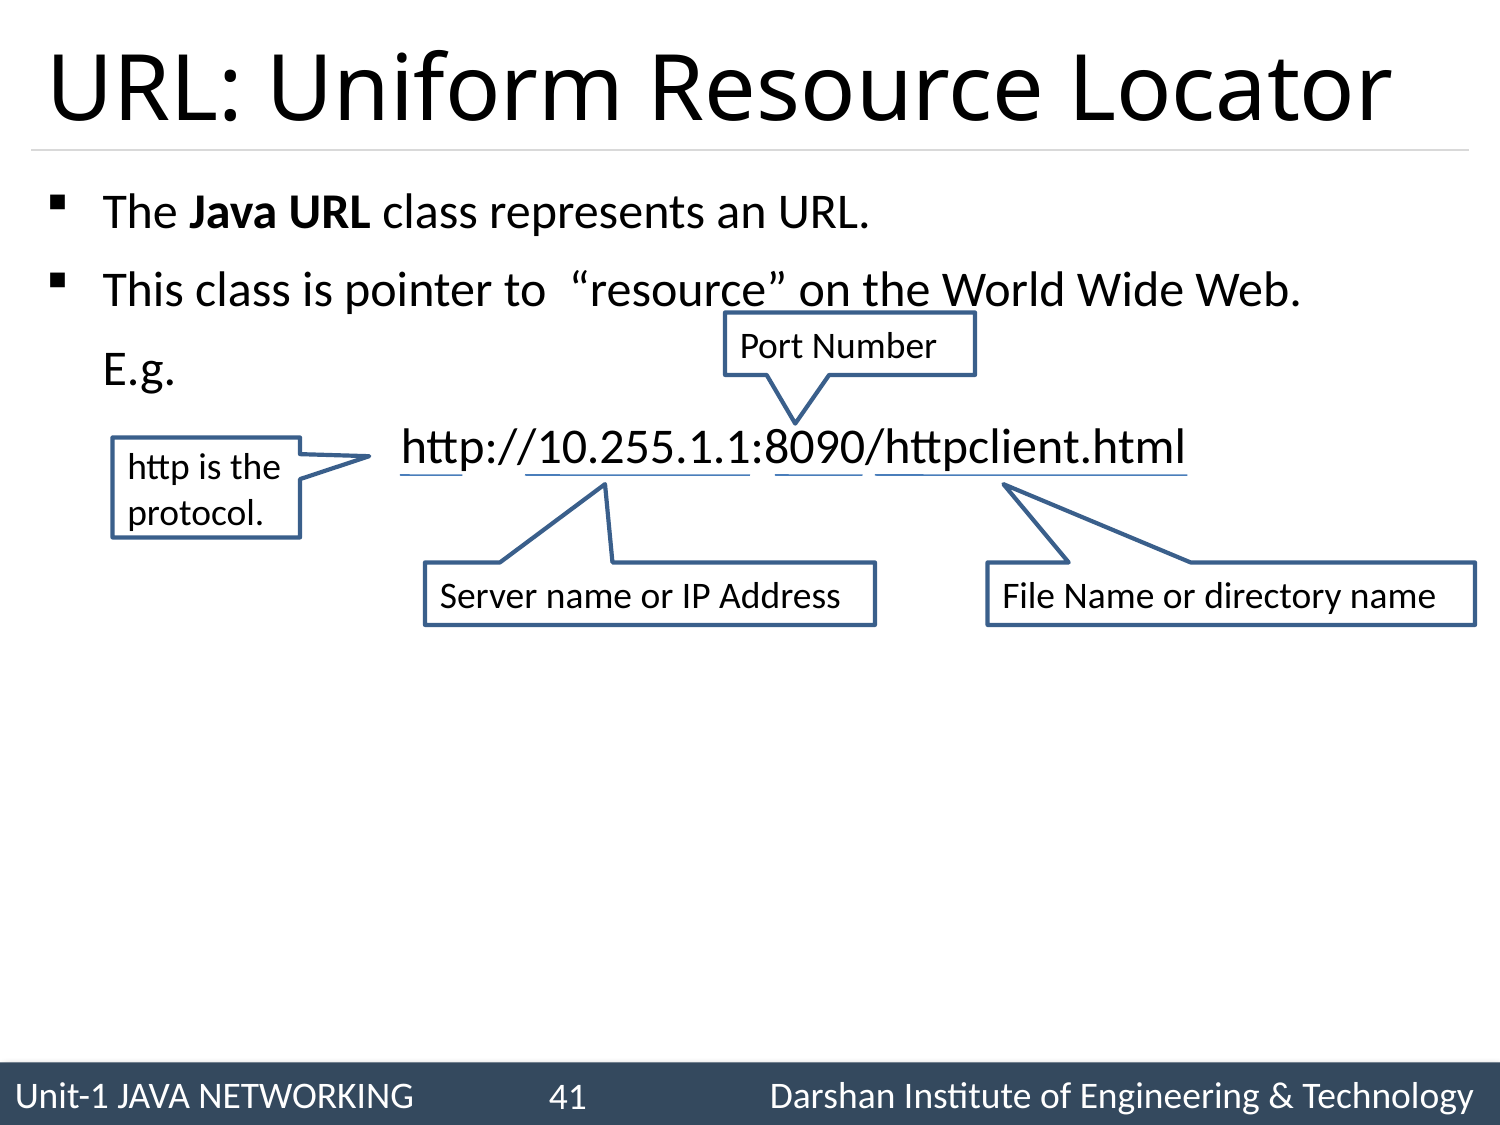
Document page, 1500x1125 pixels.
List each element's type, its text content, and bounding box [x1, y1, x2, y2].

text_box http is the protocol. [110, 435, 372, 540]
text_box Server name or IP Address [422, 485, 878, 628]
text_box Port Number [722, 310, 978, 426]
list The Java URL class represents an URL. This class is pointer to “resource” on the World Wide Web. E.g. http://10.255.1.1:8090/httpclient.html [31, 162, 1500, 1038]
text_box File Name or directory name [985, 485, 1478, 628]
title URL: Uniform Resource Locator [31, 17, 1469, 150]
